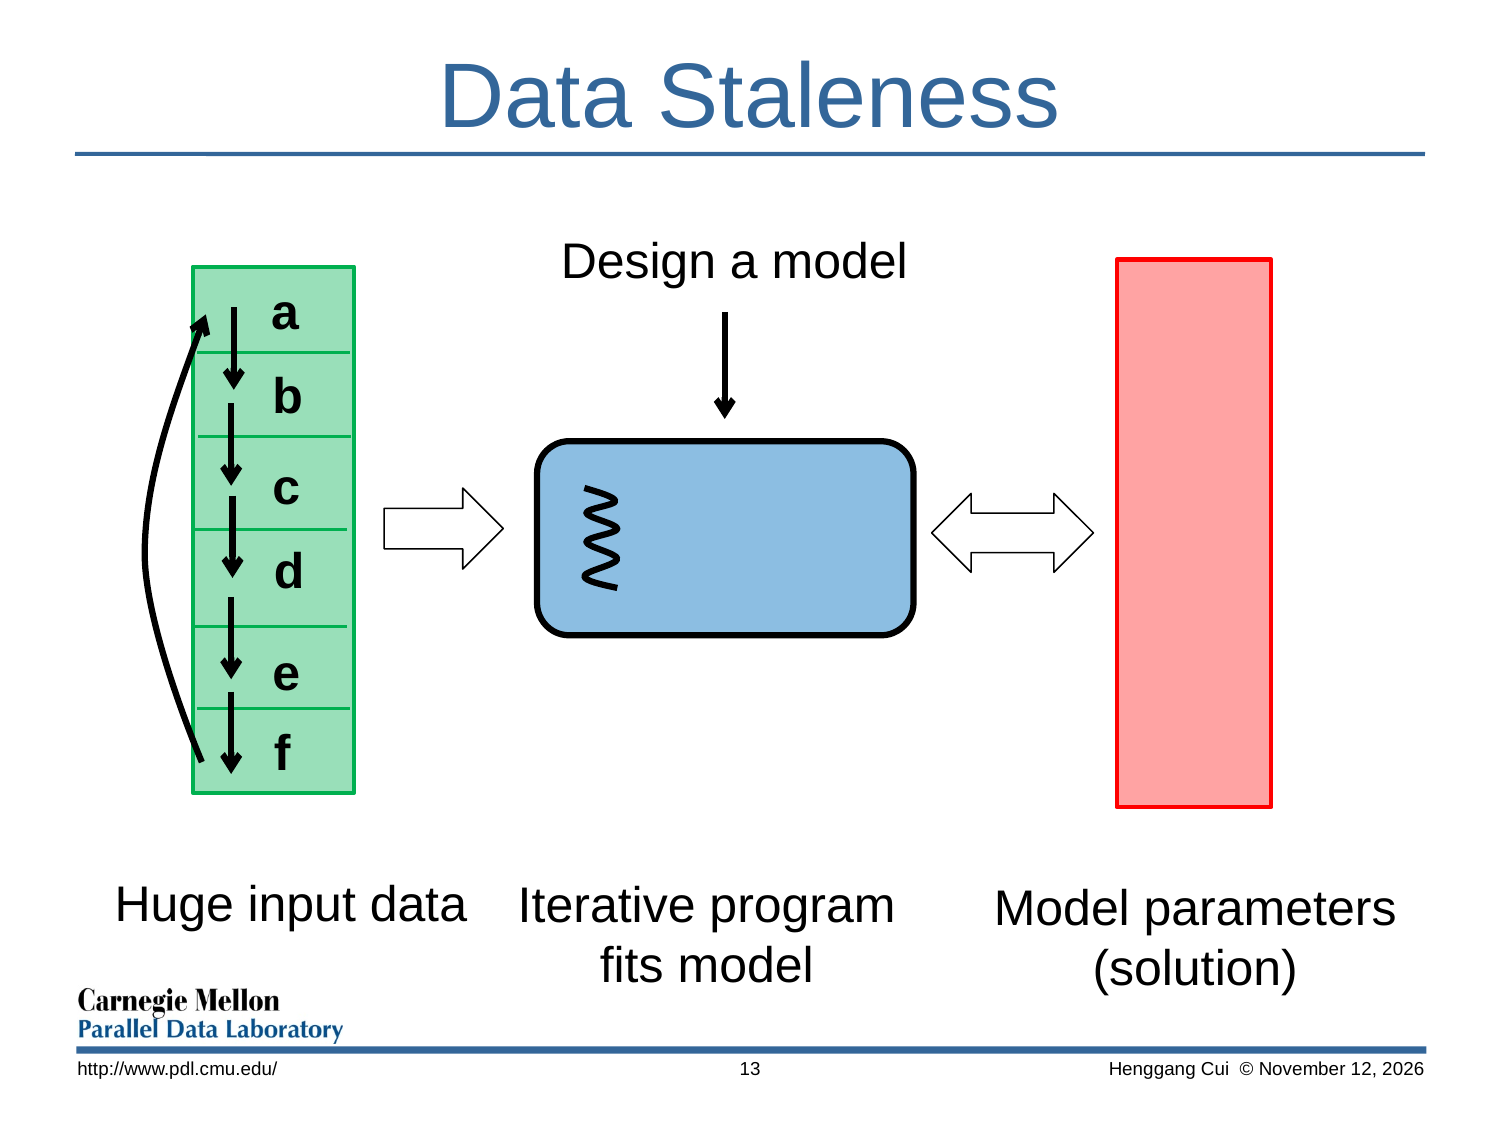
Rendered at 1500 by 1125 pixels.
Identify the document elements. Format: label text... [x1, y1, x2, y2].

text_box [256, 272, 315, 790]
text_box [931, 493, 1094, 573]
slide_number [1059, 1048, 1442, 1112]
text_box Model parameters (solution) [976, 867, 1415, 1003]
footer http://www.pdl.cmu.edu/ [60, 1048, 436, 1112]
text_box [143, 307, 235, 775]
picture [77, 979, 343, 1044]
text_box Design a model [546, 221, 937, 297]
text_box [584, 487, 618, 588]
text_box [536, 441, 914, 636]
title Data Staleness [0, 34, 1500, 148]
text_box [1116, 259, 1272, 808]
text_box [384, 488, 504, 570]
text_box Iterative program fits model [475, 864, 938, 1000]
text_box Huge input data [99, 863, 488, 939]
slide_number 13 [603, 1048, 897, 1084]
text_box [192, 266, 355, 794]
